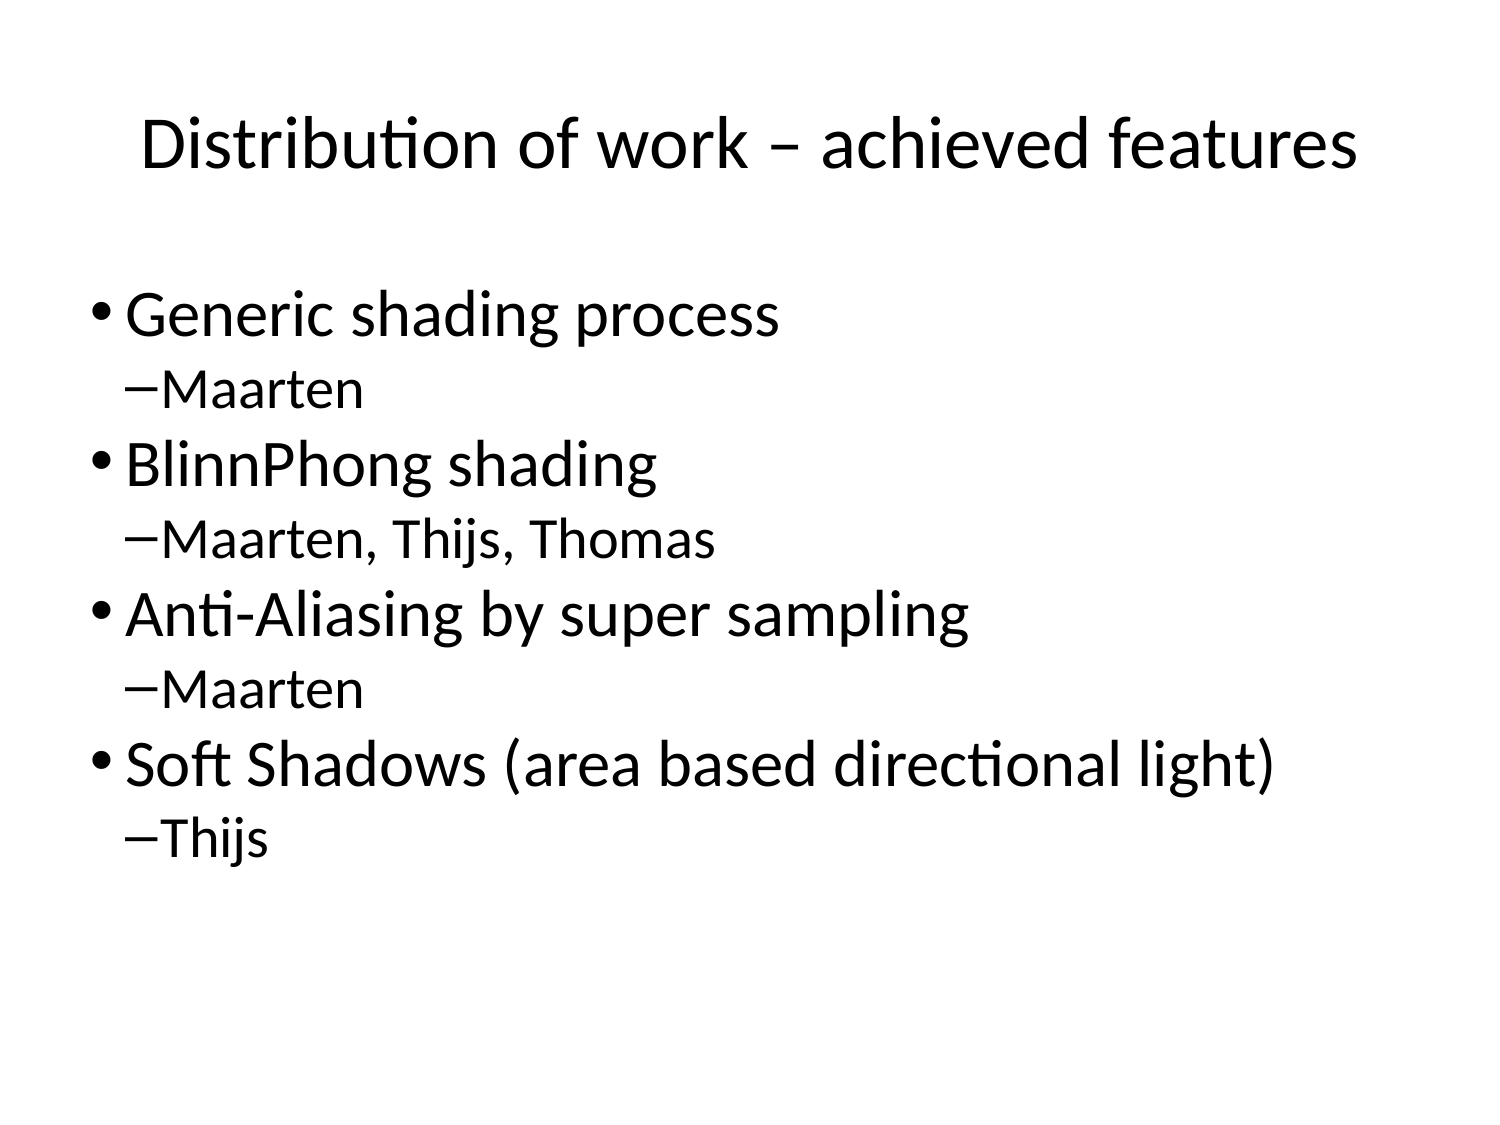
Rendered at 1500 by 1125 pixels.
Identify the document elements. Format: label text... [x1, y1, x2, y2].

text_box Generic shading process Maarten BlinnPhong shading Maarten, Thijs, Thomas Anti-Aliasing by super sampling Maarten Soft Shadows (area based directional light) Thijs [75, 262, 1425, 1005]
text_box Distribution of work – achieved features [75, 45, 1425, 233]
